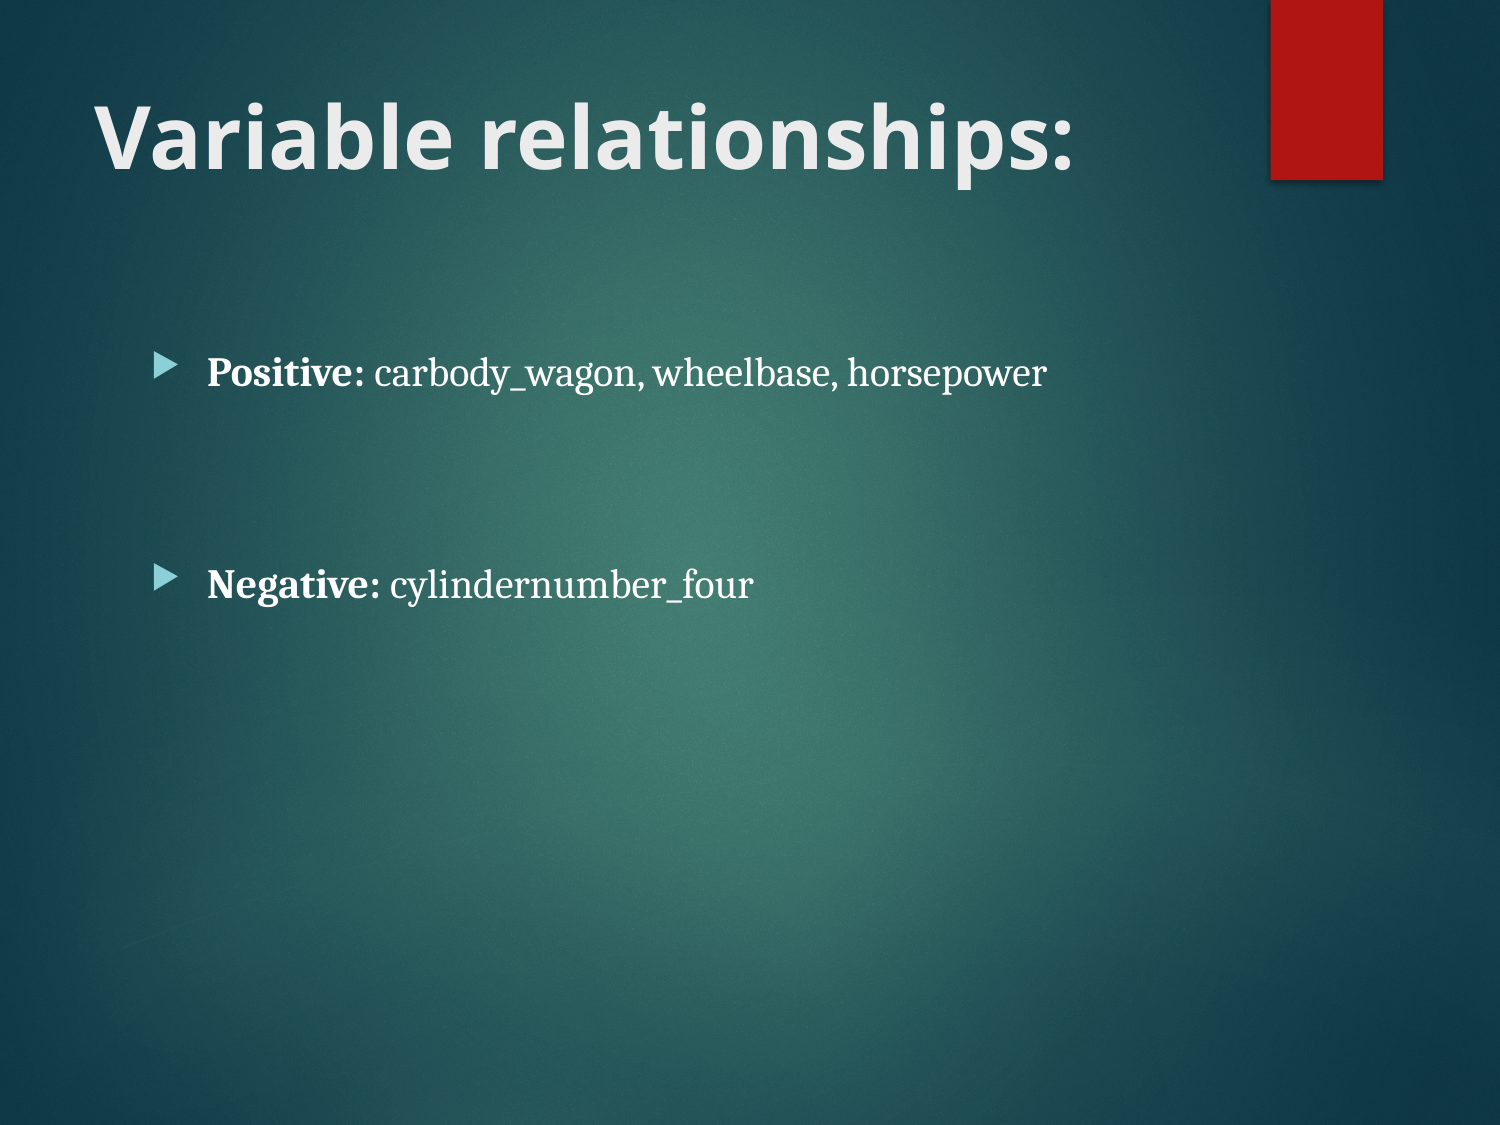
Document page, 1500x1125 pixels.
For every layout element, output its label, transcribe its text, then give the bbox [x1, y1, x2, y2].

title Variable relationships: [79, 74, 1237, 304]
list Positive: carbody_wagon, wheelbase, horsepower Negative: cylindernumber_four [135, 336, 1237, 1025]
